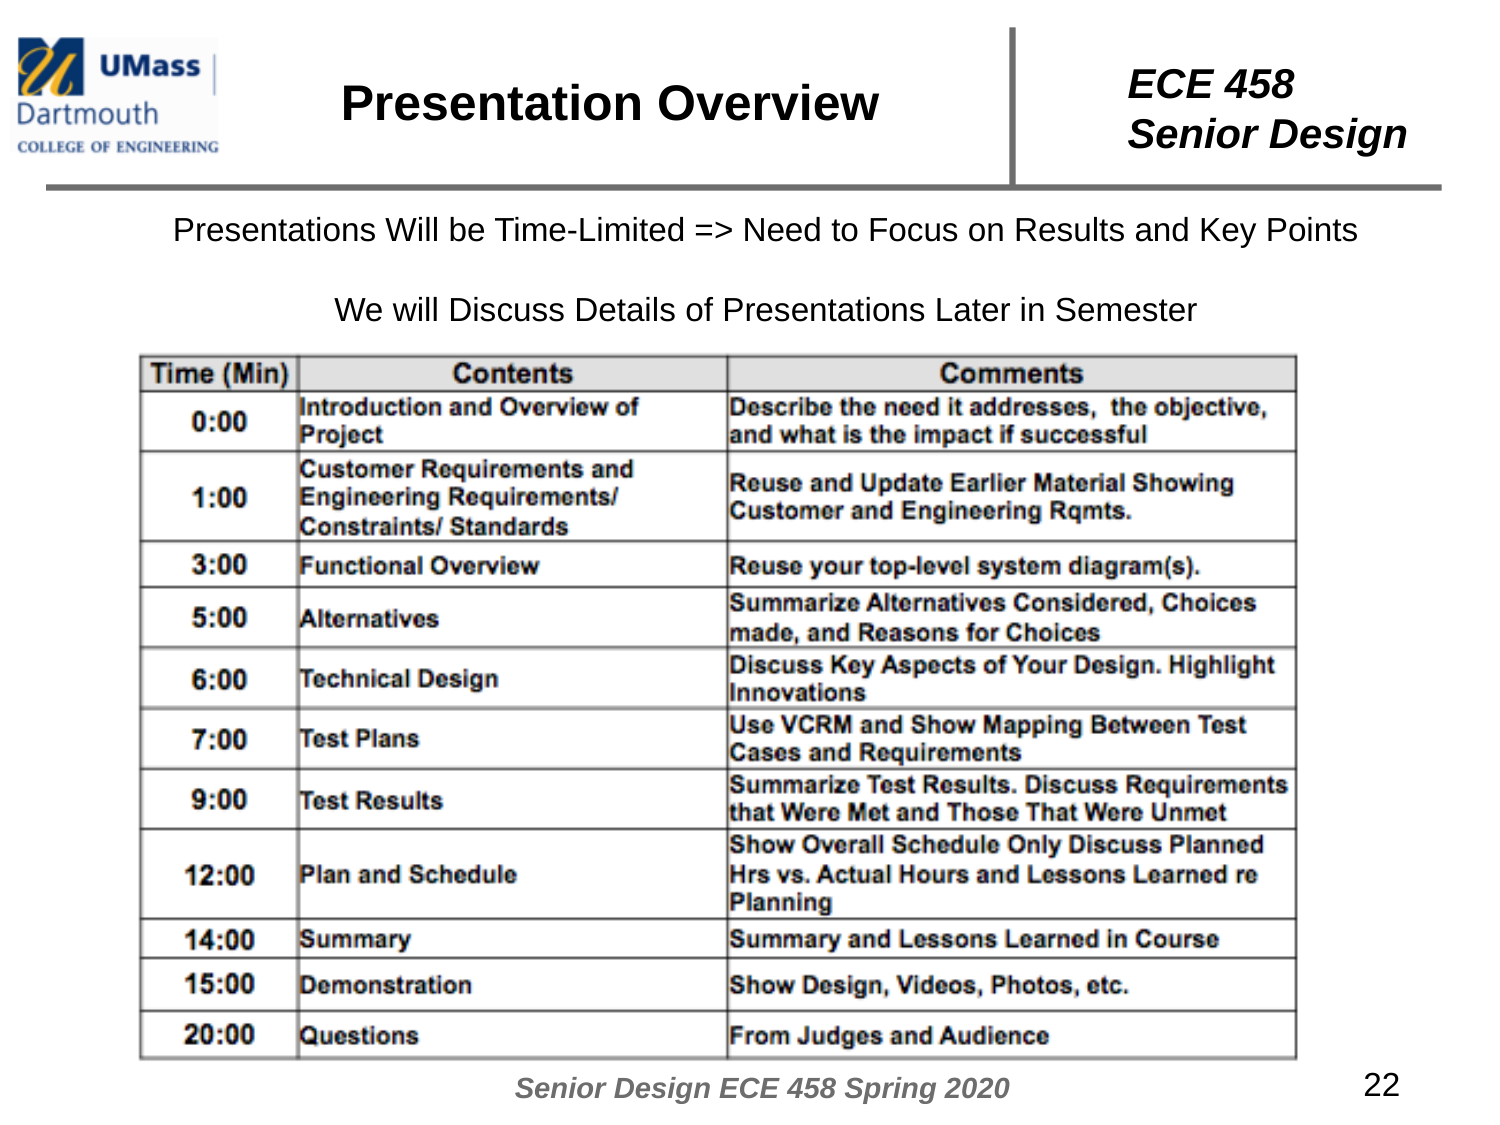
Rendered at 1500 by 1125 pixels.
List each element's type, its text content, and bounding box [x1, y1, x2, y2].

picture [9, 37, 238, 161]
text_box Presentations Will be Time-Limited => Need to Focus on Results and Key Points We will Discuss Details of Presentations Later in Semester [103, 200, 1430, 336]
picture [103, 346, 1314, 1068]
title Presentation Overview [209, 50, 1012, 150]
